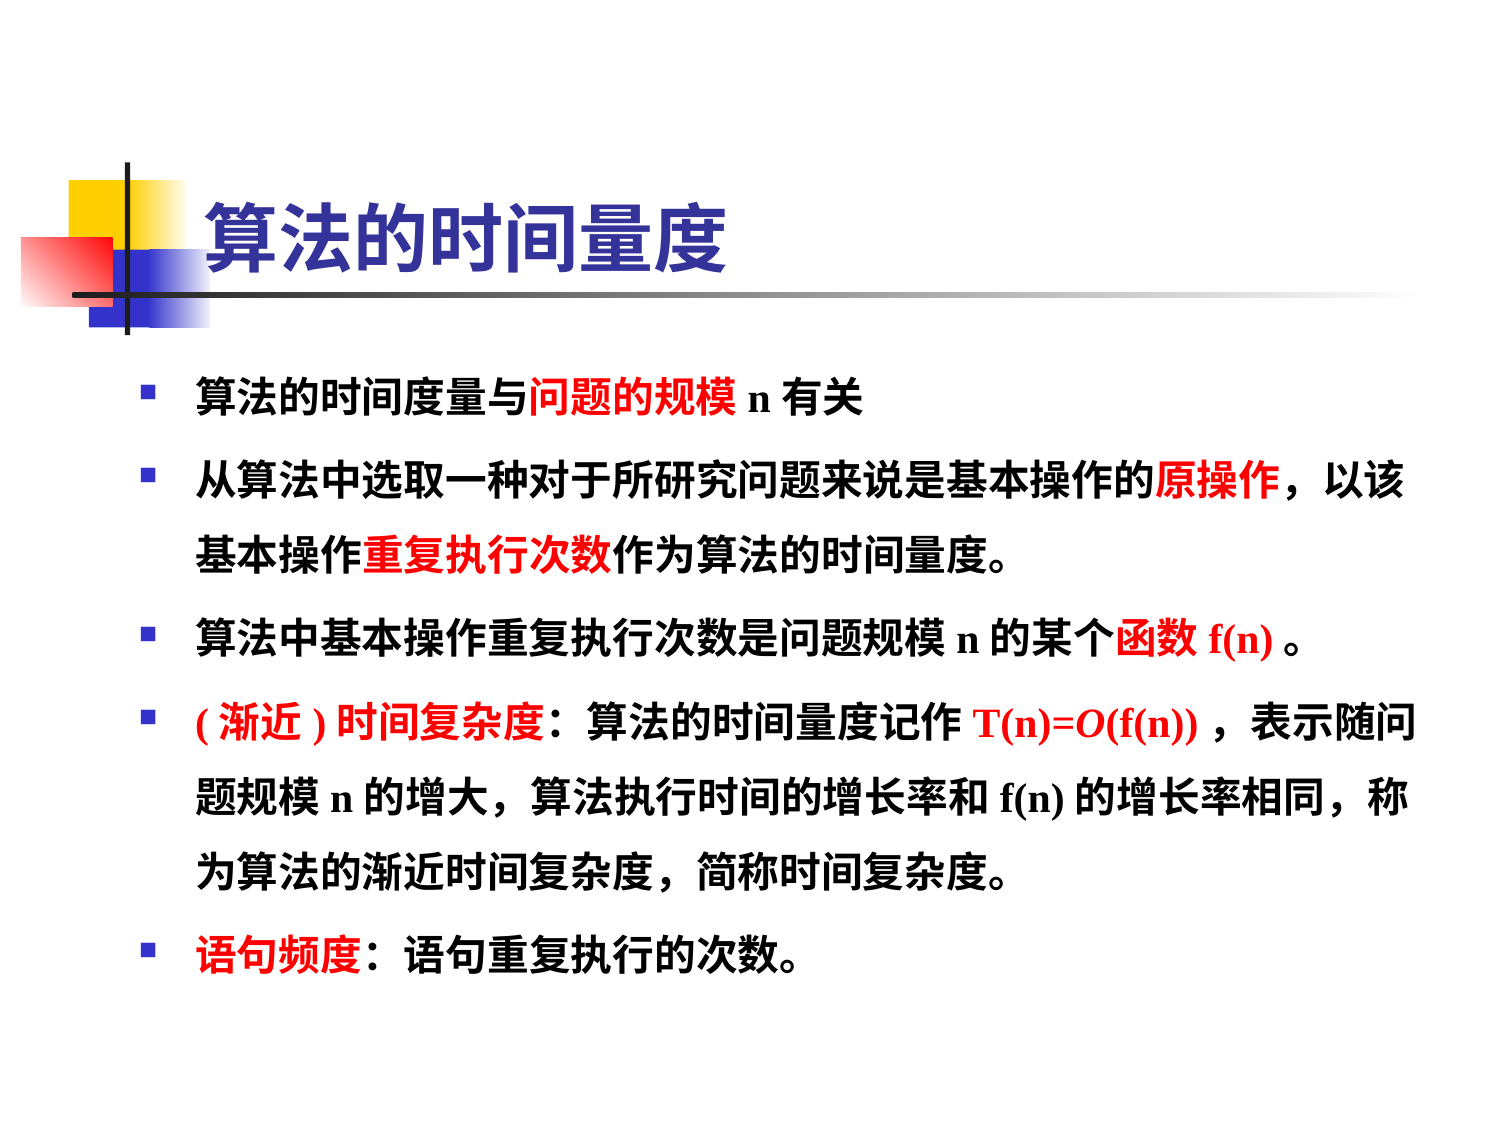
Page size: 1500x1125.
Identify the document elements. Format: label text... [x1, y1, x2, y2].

list 算法的时间度量与问题的规模n有关 从算法中选取一种对于所研究问题来说是基本操作的原操作，以该基本操作重复执行次数作为算法的时间量度。 算法中基本操作重复执行次数是问题规模n的某个函数f(n)。 (渐近)时间复杂度：算法的时间量度记作T(n)=O(f(n))，表示随问题规模n的增大，算法执行时间的增长率和f(n)的增长率相同，称为算法的渐近时间复杂度，简称时间复杂度。 语句频度：语句重复执行的次数。 [123, 338, 1447, 1096]
title 算法的时间量度 [188, 101, 1468, 289]
